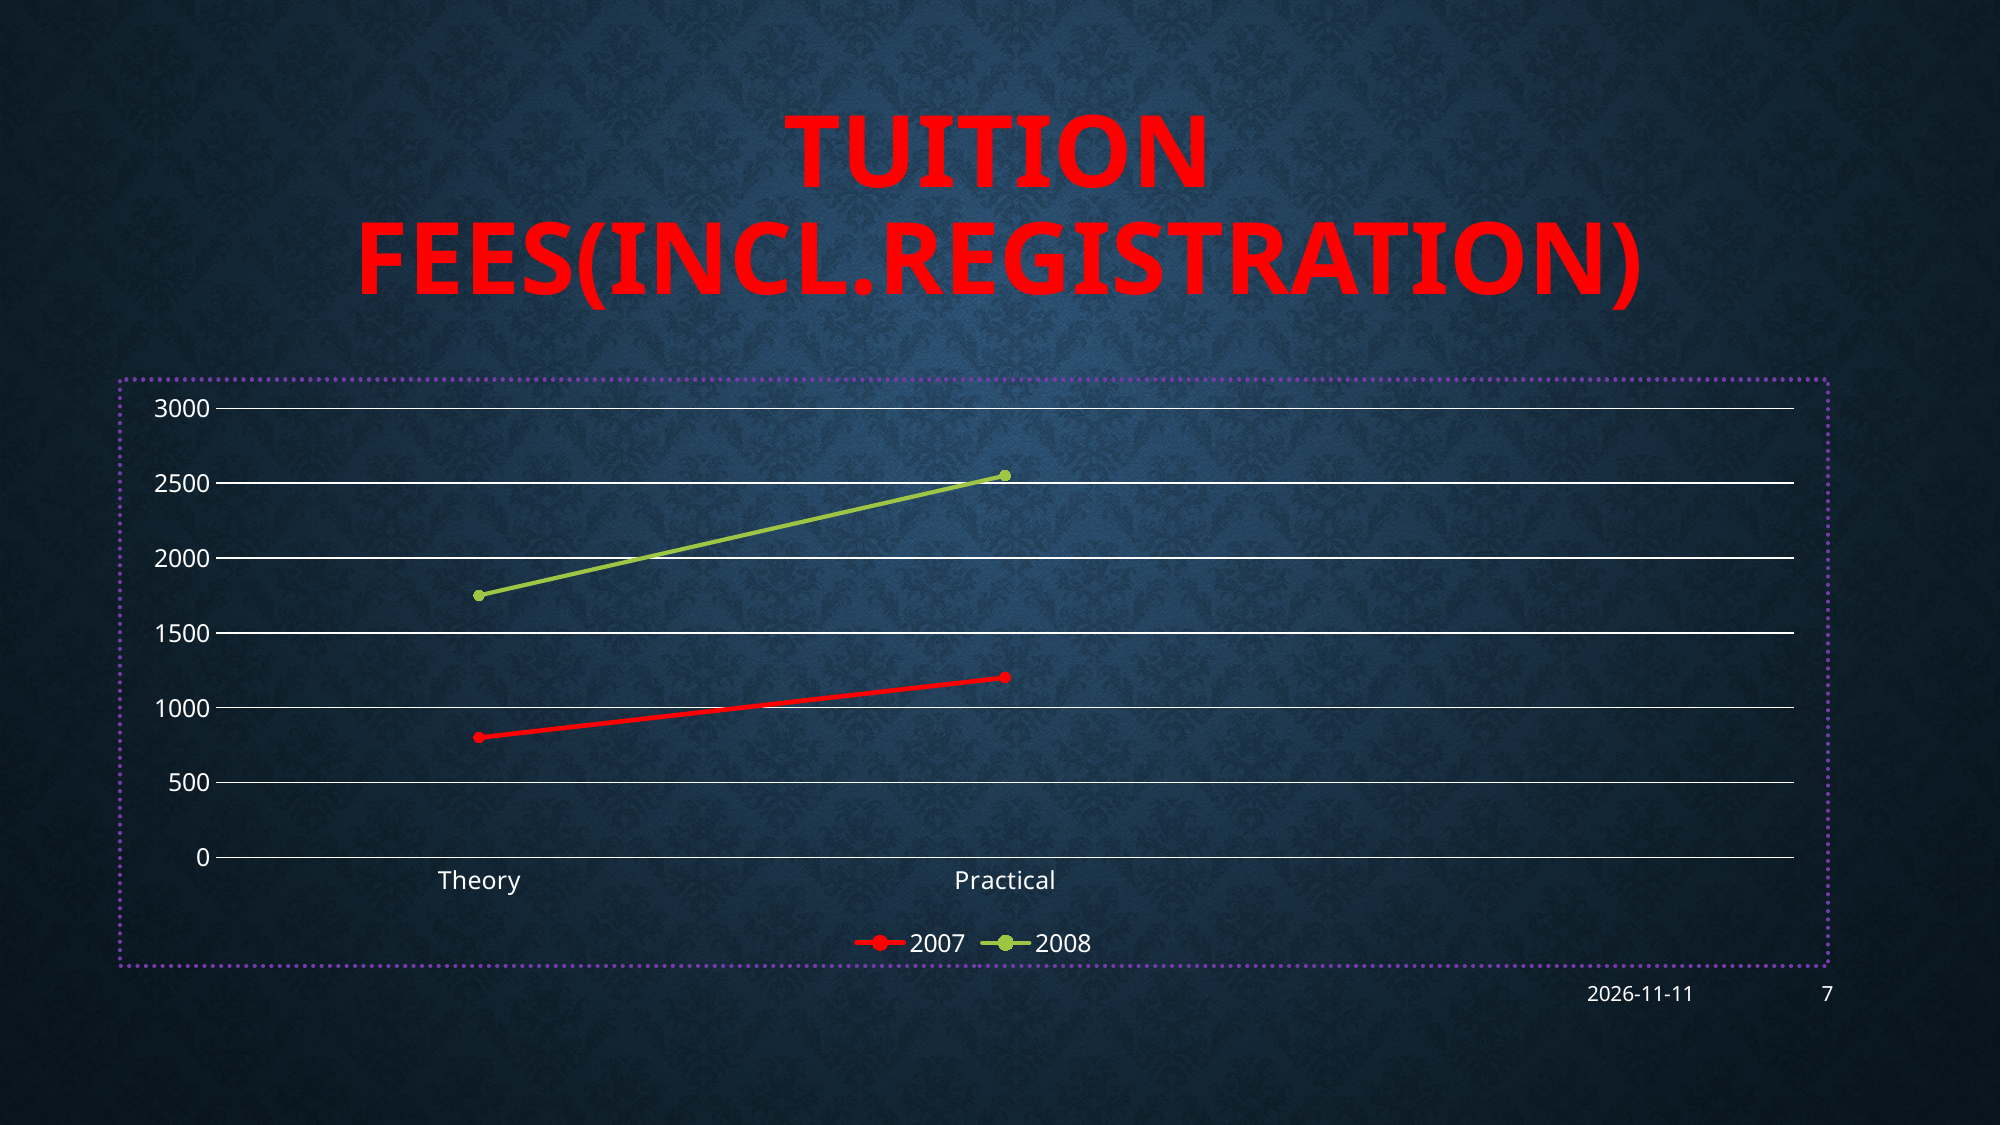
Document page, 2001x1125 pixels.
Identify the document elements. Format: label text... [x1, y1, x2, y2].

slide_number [1259, 984, 1710, 1025]
title TUITION FEES(INCL.REGISTRATION) [149, 99, 1849, 318]
slide_number 7 [1724, 965, 1849, 1025]
chart [117, 376, 1831, 969]
